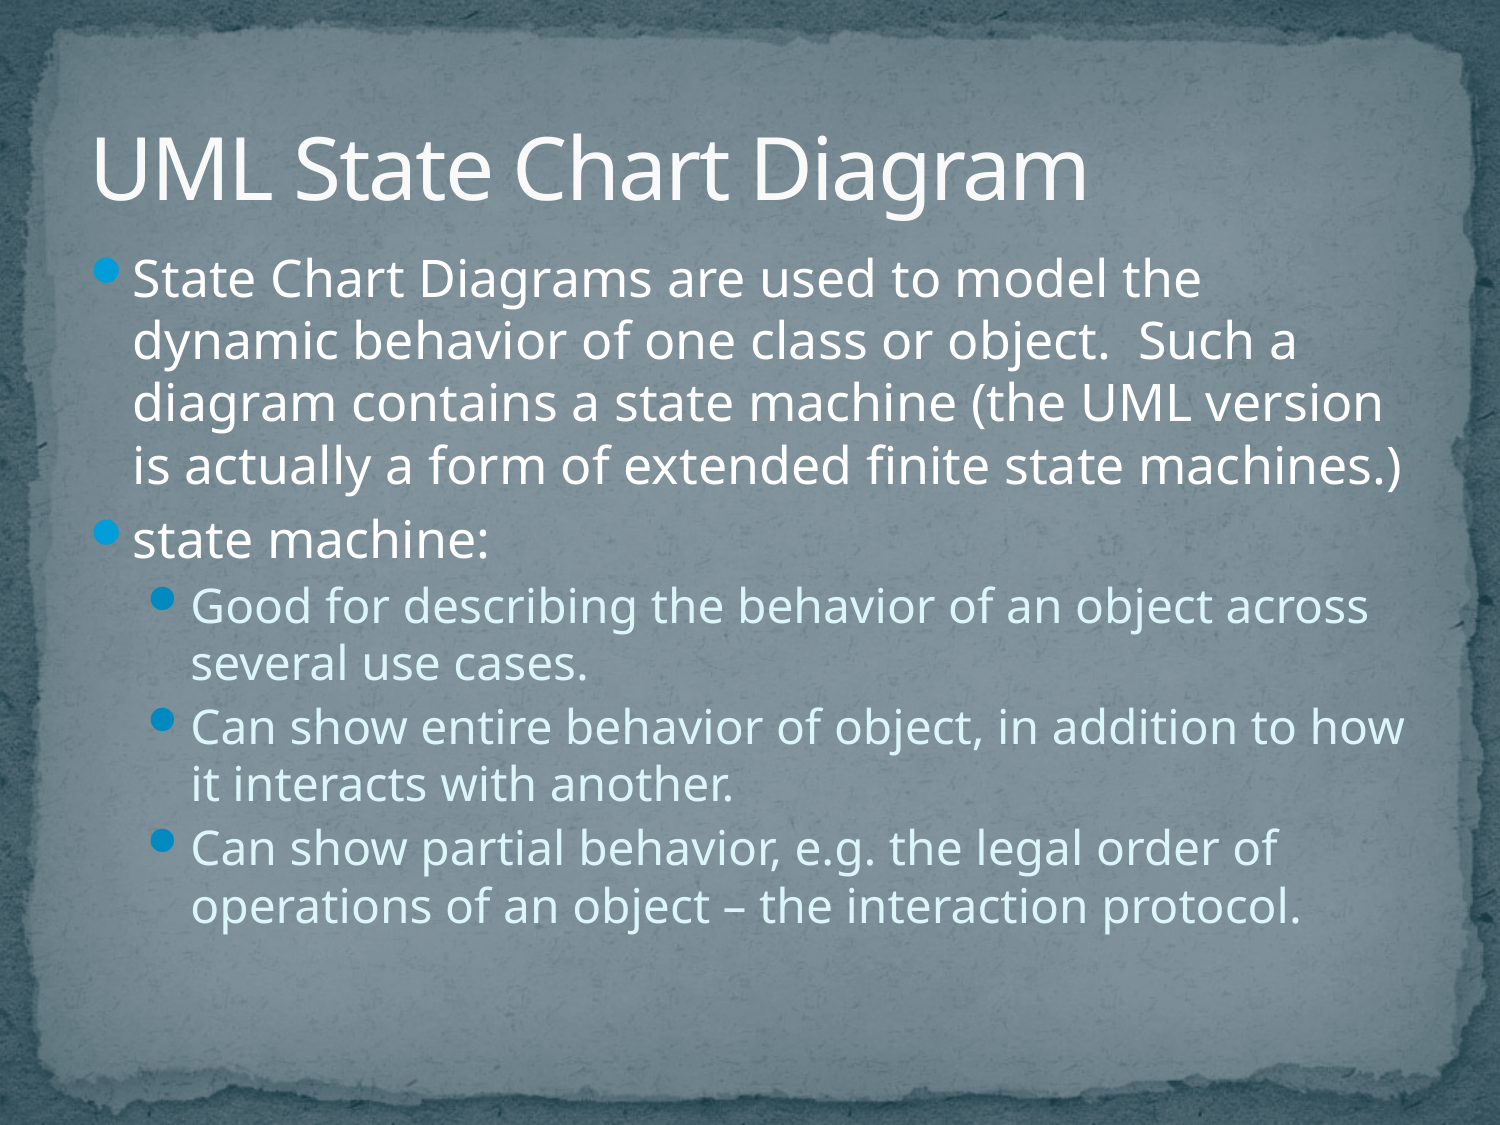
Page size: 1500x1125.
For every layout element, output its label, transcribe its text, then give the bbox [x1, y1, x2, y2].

list State Chart Diagrams are used to model the dynamic behavior of one class or object. Such a diagram contains a state machine (the UML version is actually a form of extended finite state machines.) state machine: Good for describing the behavior of an object across several use cases. Can show entire behavior of object, in addition to how it interacts with another. Can show partial behavior, e.g. the legal order of operations of an object – the interaction protocol. [75, 237, 1425, 1005]
title UML State Chart Diagram [74, 24, 1425, 225]
